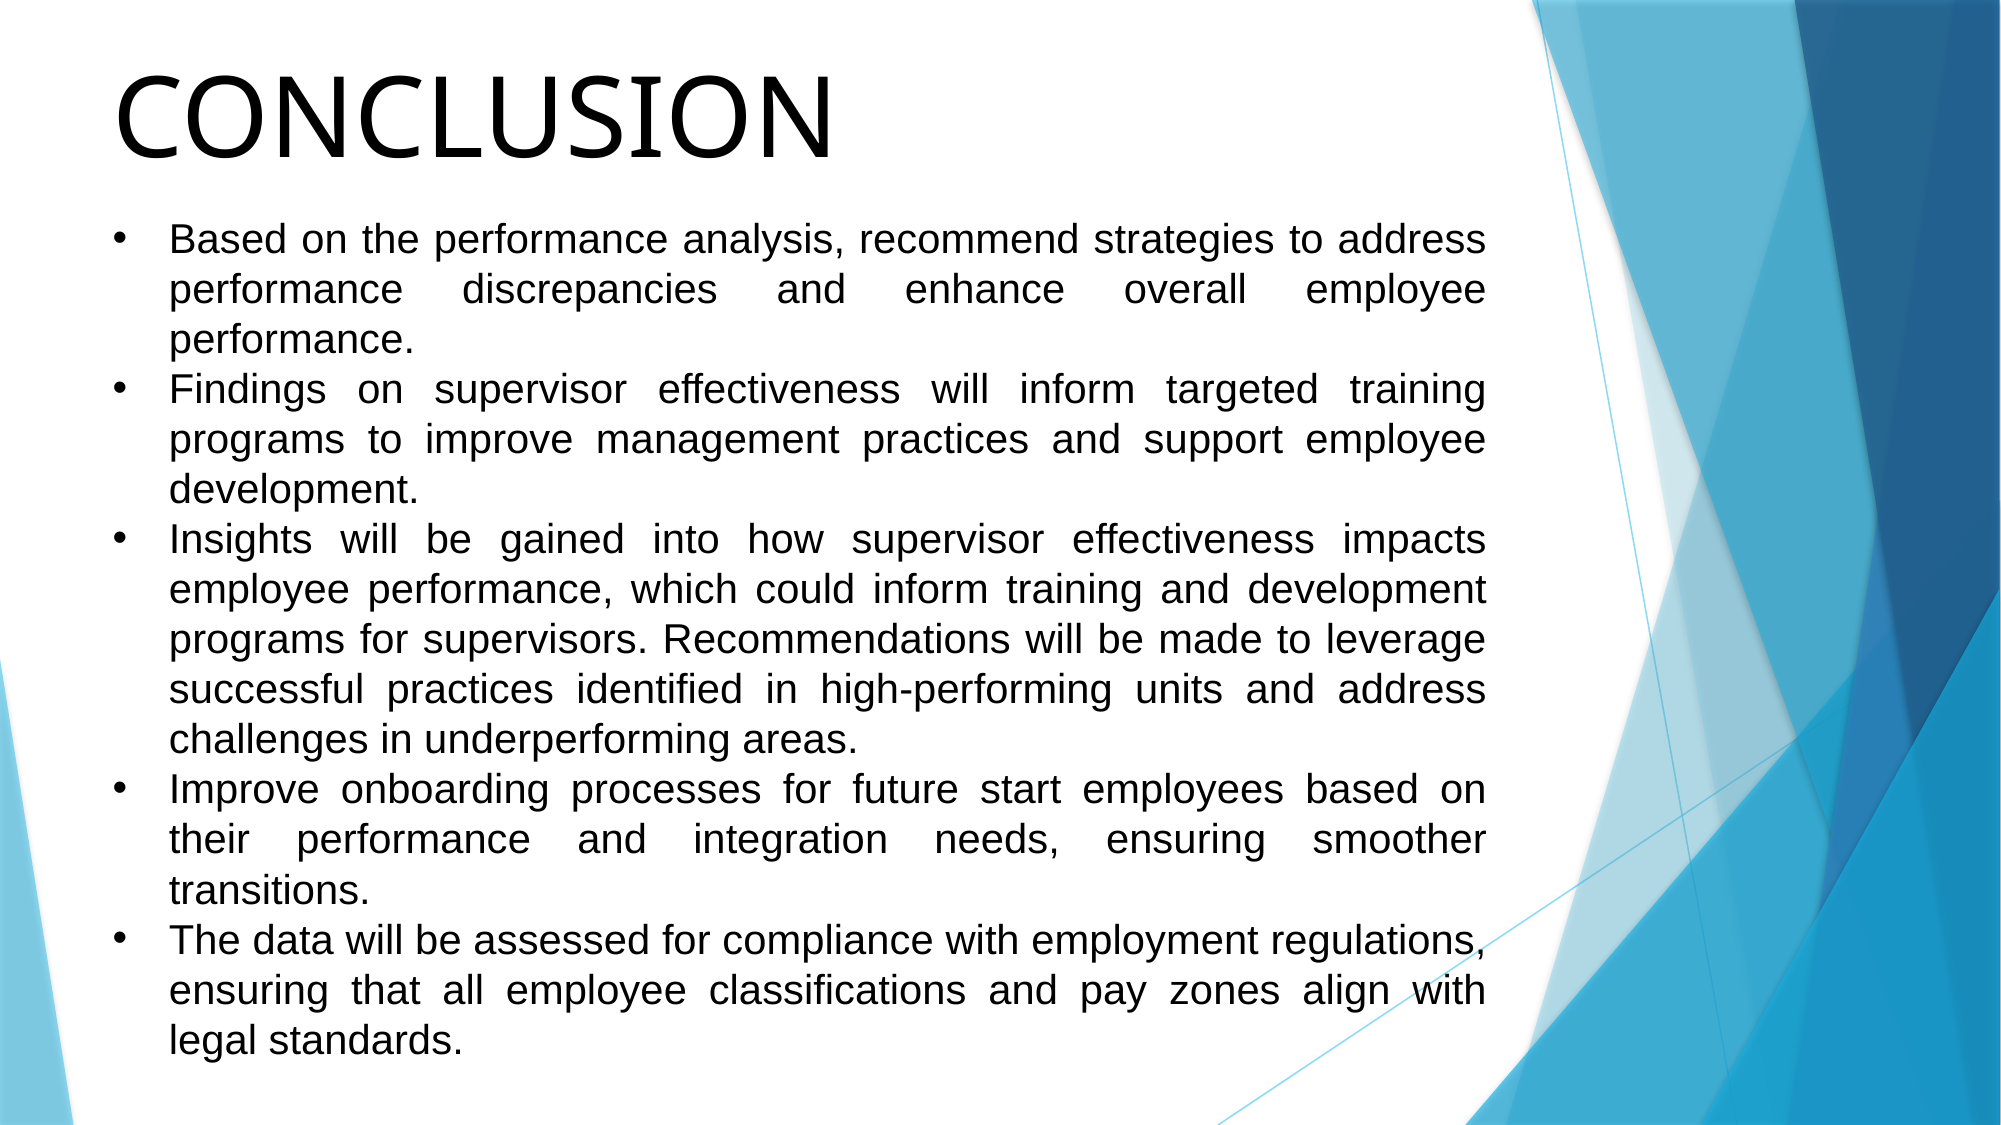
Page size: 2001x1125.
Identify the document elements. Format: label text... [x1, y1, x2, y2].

text_box CONCLUSION [97, 37, 1027, 188]
text_box Based on the performance analysis, recommend strategies to address performance discrepancies and enhance overall employee performance. Findings on supervisor effectiveness will inform targeted training programs to improve management practices and support employee development. Insights will be gained into how supervisor effectiveness impacts employee performance, which could inform training and development programs for supervisors. Recommendations will be made to leverage successful practices identified in high-performing units and address challenges in underperforming areas. Improve onboarding processes for future start employees based on their performance and integration needs, ensuring smoother transitions. The data will be assessed for compliance with employment regulations, ensuring that all employee classifications and pay zones align with legal standards. [97, 204, 1503, 1070]
